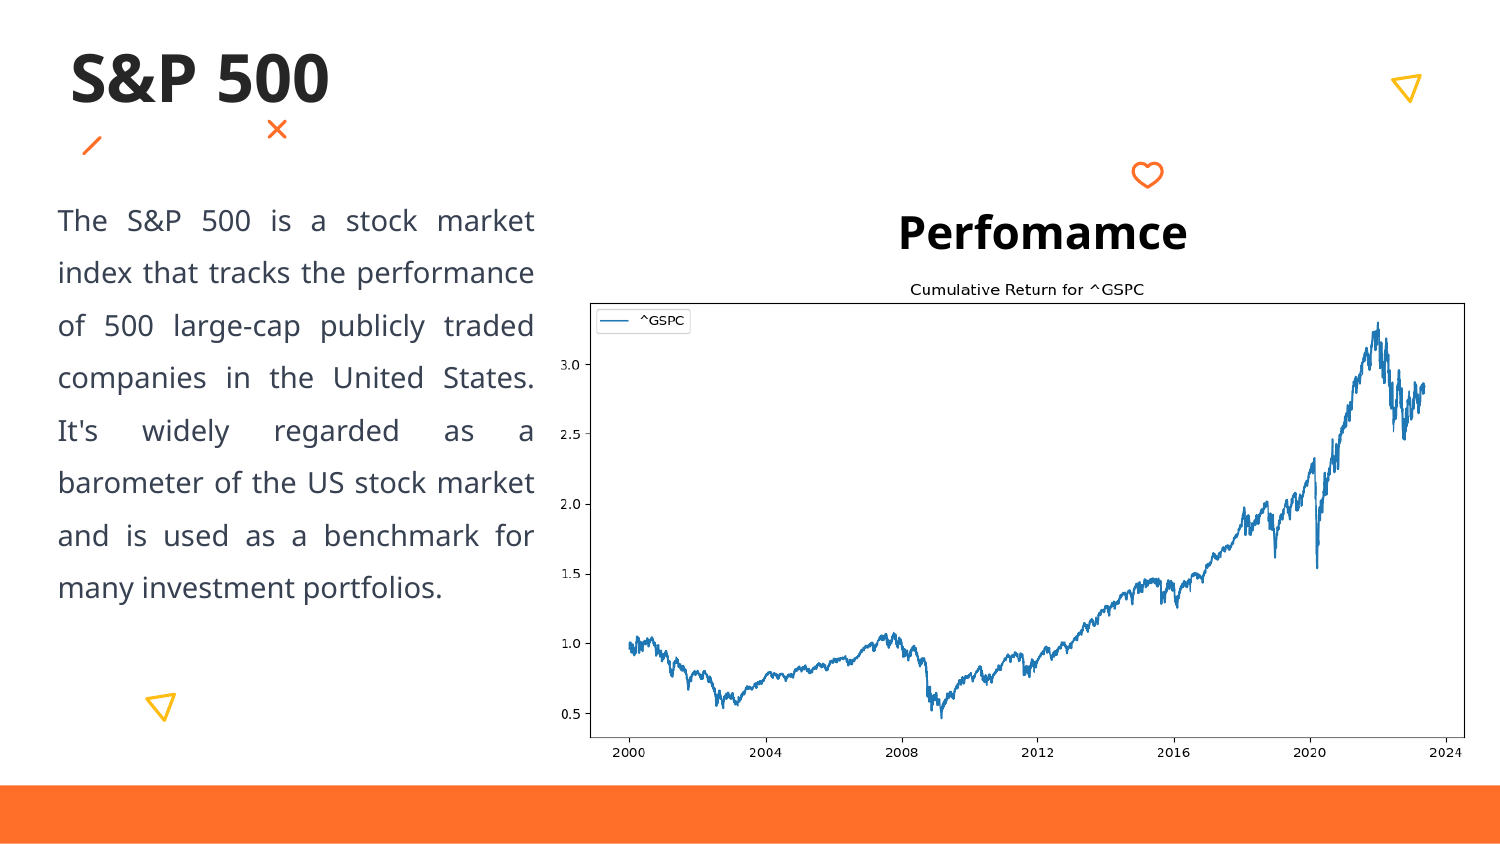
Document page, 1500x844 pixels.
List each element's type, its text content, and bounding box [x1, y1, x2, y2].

title S&P 500 [0, 28, 833, 123]
text_box The S&P 500 is a stock market index that tracks the performance of 500 large-cap publicly traded companies in the United States. It's widely regarded as a barometer of the US stock market and is used as a benchmark for many investment portfolios. [42, 169, 551, 553]
text_box Perfomamce [882, 205, 1256, 258]
picture [549, 273, 1472, 769]
text_box [1392, 75, 1421, 102]
